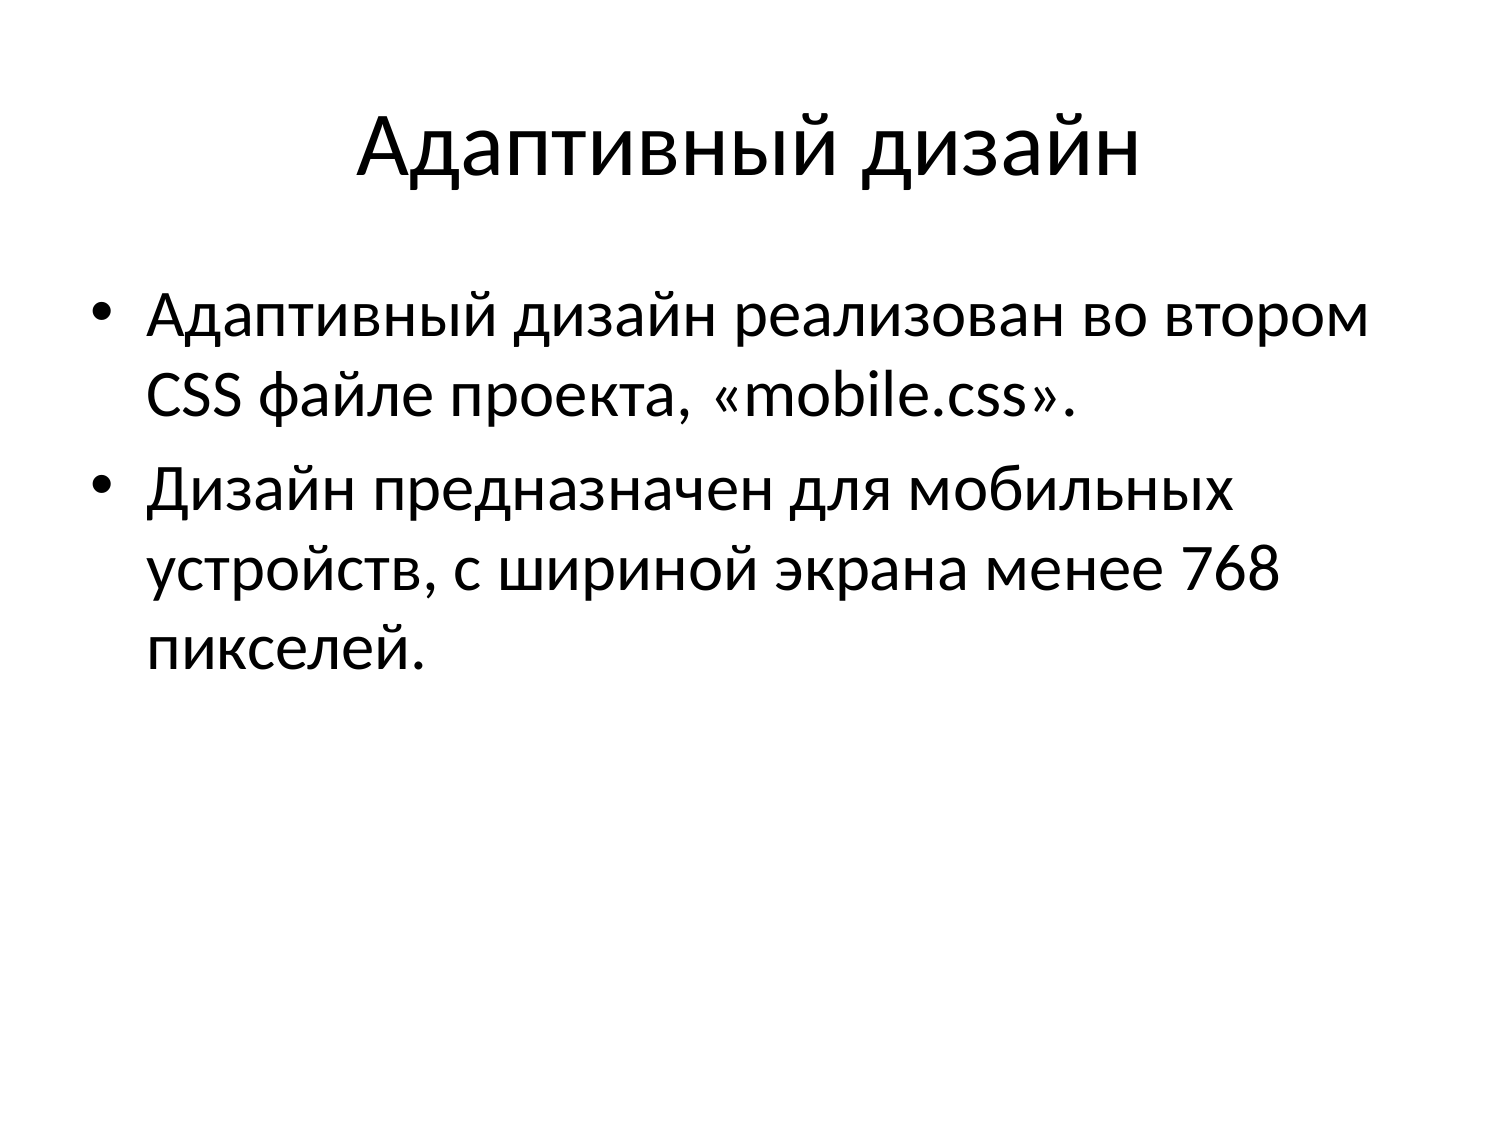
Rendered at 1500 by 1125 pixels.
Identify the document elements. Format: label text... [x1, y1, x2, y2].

list Адаптивный дизайн реализован во втором CSS файле проекта, «mobile.css». Дизайн предназначен для мобильных устройств, с шириной экрана менее 768 пикселей. [75, 262, 1425, 1005]
title Адаптивный дизайн [75, 45, 1425, 233]
